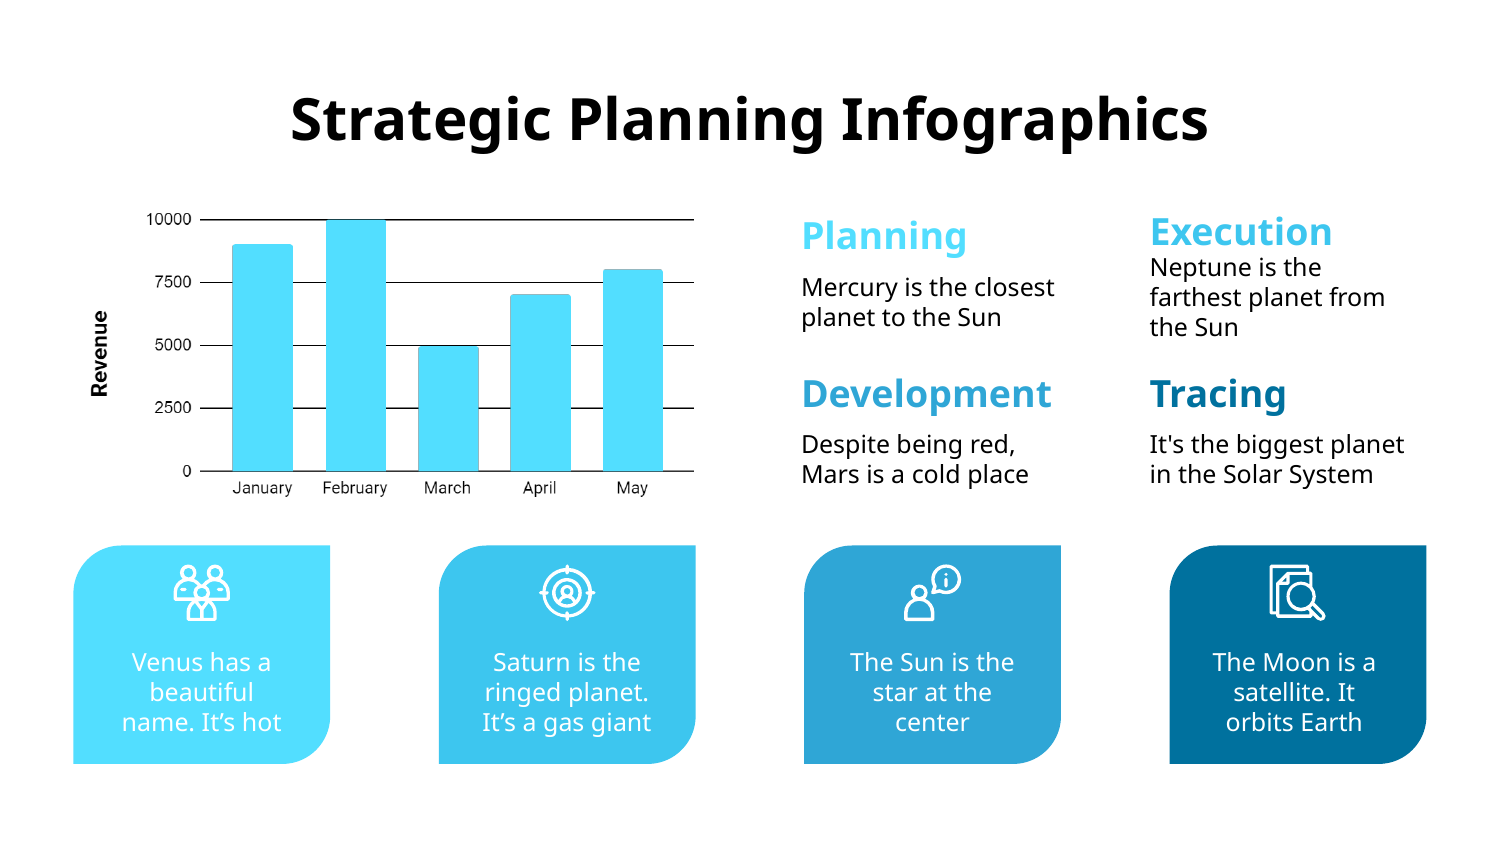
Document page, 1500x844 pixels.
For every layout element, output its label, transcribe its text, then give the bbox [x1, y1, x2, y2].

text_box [1169, 545, 1427, 765]
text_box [1134, 207, 1422, 328]
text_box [1134, 368, 1422, 490]
text_box Strategic Planning Infographics [75, 67, 1425, 162]
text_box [785, 211, 1074, 333]
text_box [438, 545, 696, 765]
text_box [785, 368, 1074, 490]
picture [73, 194, 710, 512]
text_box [803, 545, 1062, 765]
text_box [73, 545, 331, 765]
